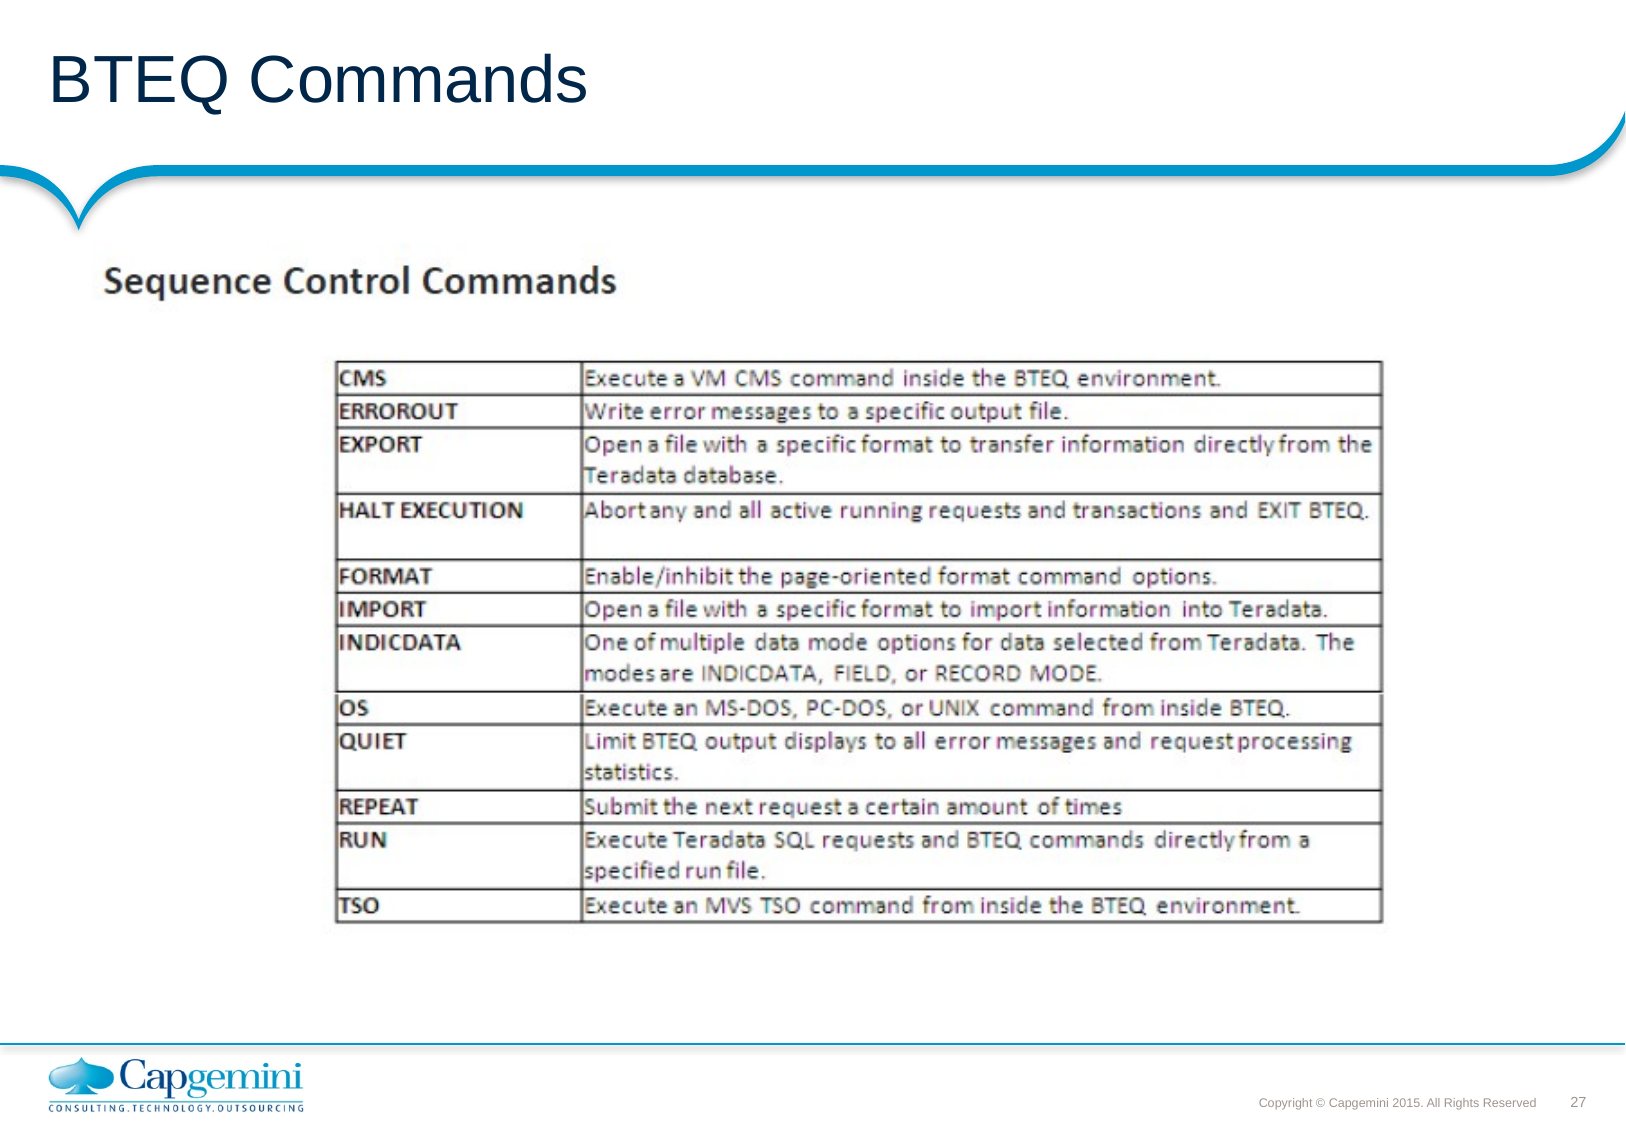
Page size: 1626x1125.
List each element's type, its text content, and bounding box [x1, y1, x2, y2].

picture [48, 1056, 304, 1113]
title BTEQ Commands [0, 0, 1625, 165]
text_box [92, 243, 1413, 963]
